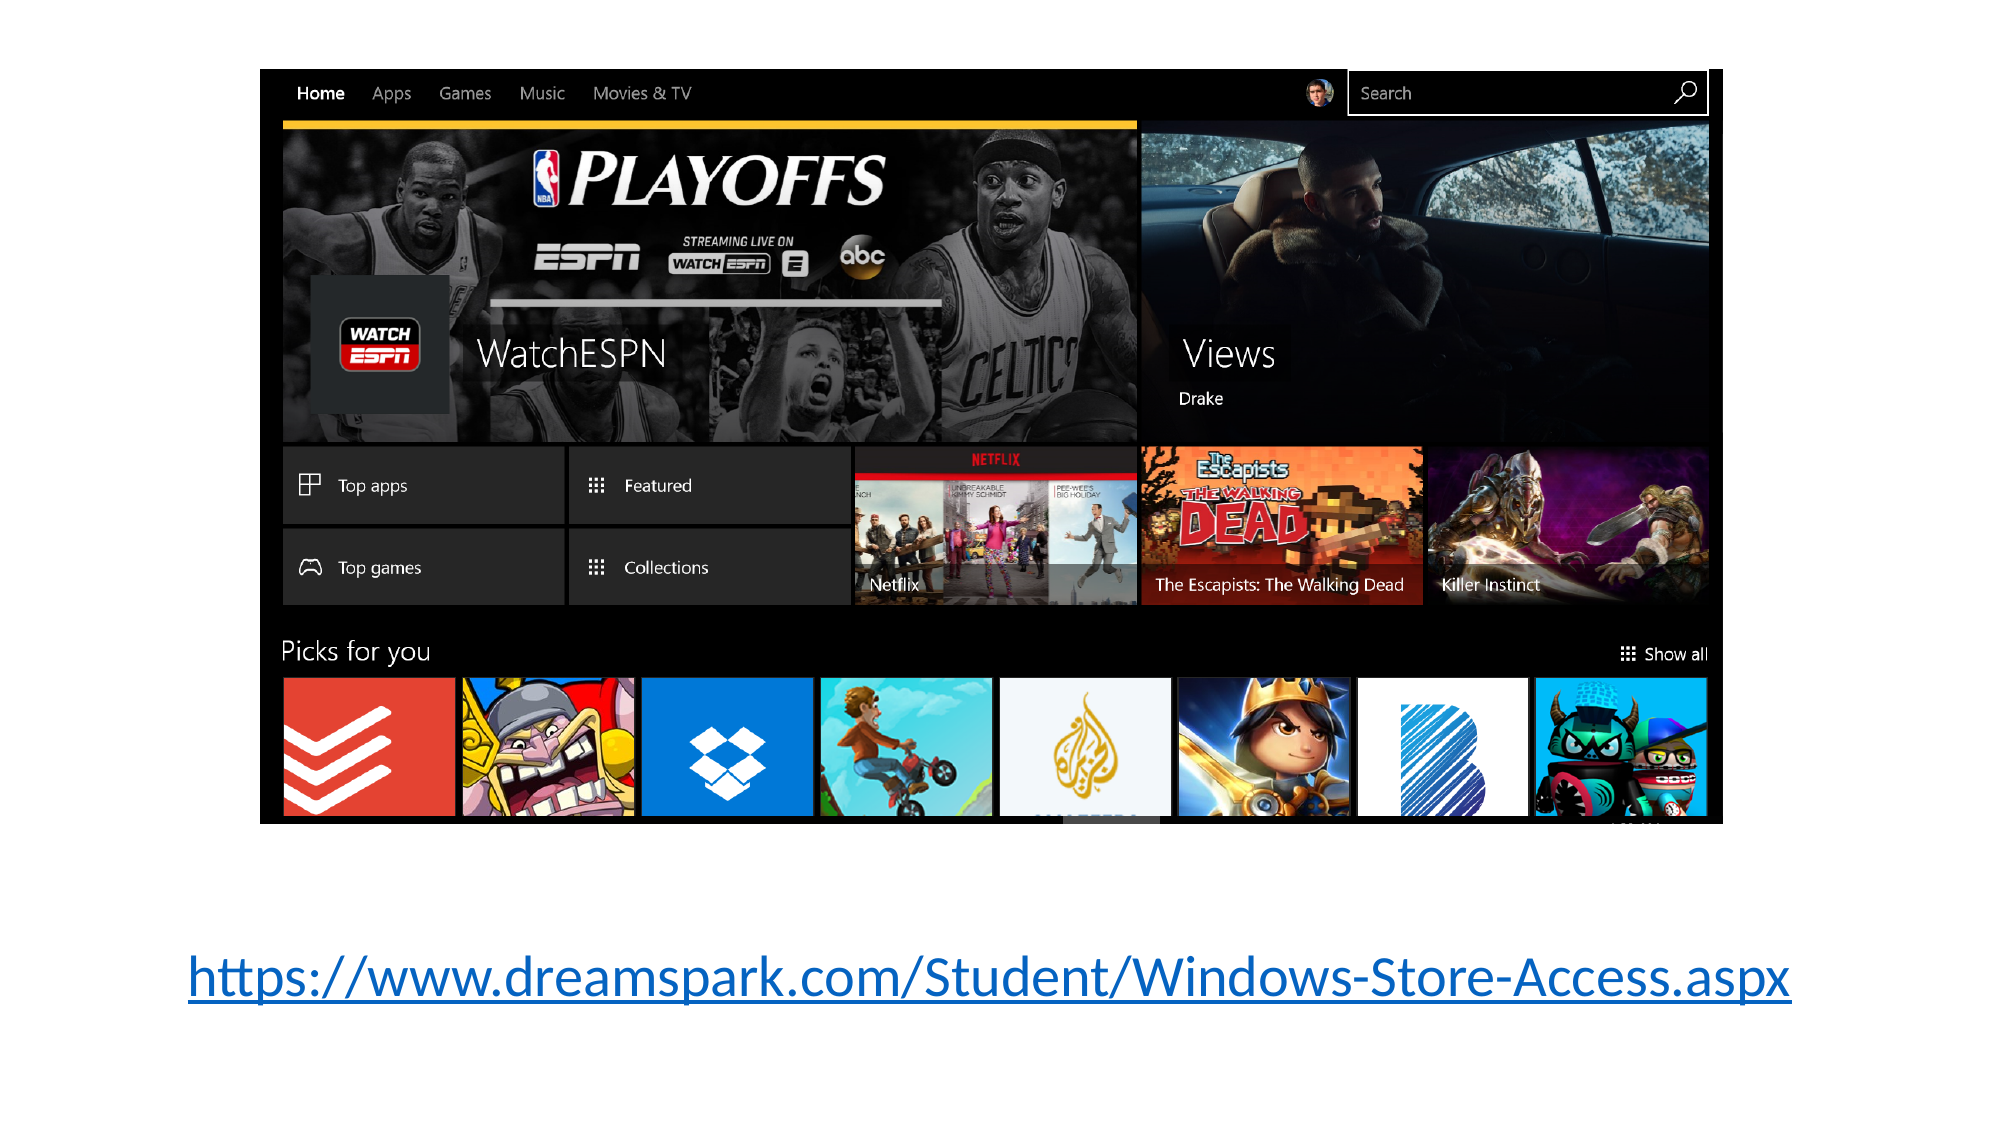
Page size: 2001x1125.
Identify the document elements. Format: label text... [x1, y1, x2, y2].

list https://www.dreamspark.com/Student/Windows-Store-Access.aspx [172, 938, 1898, 1125]
picture [260, 69, 1723, 824]
